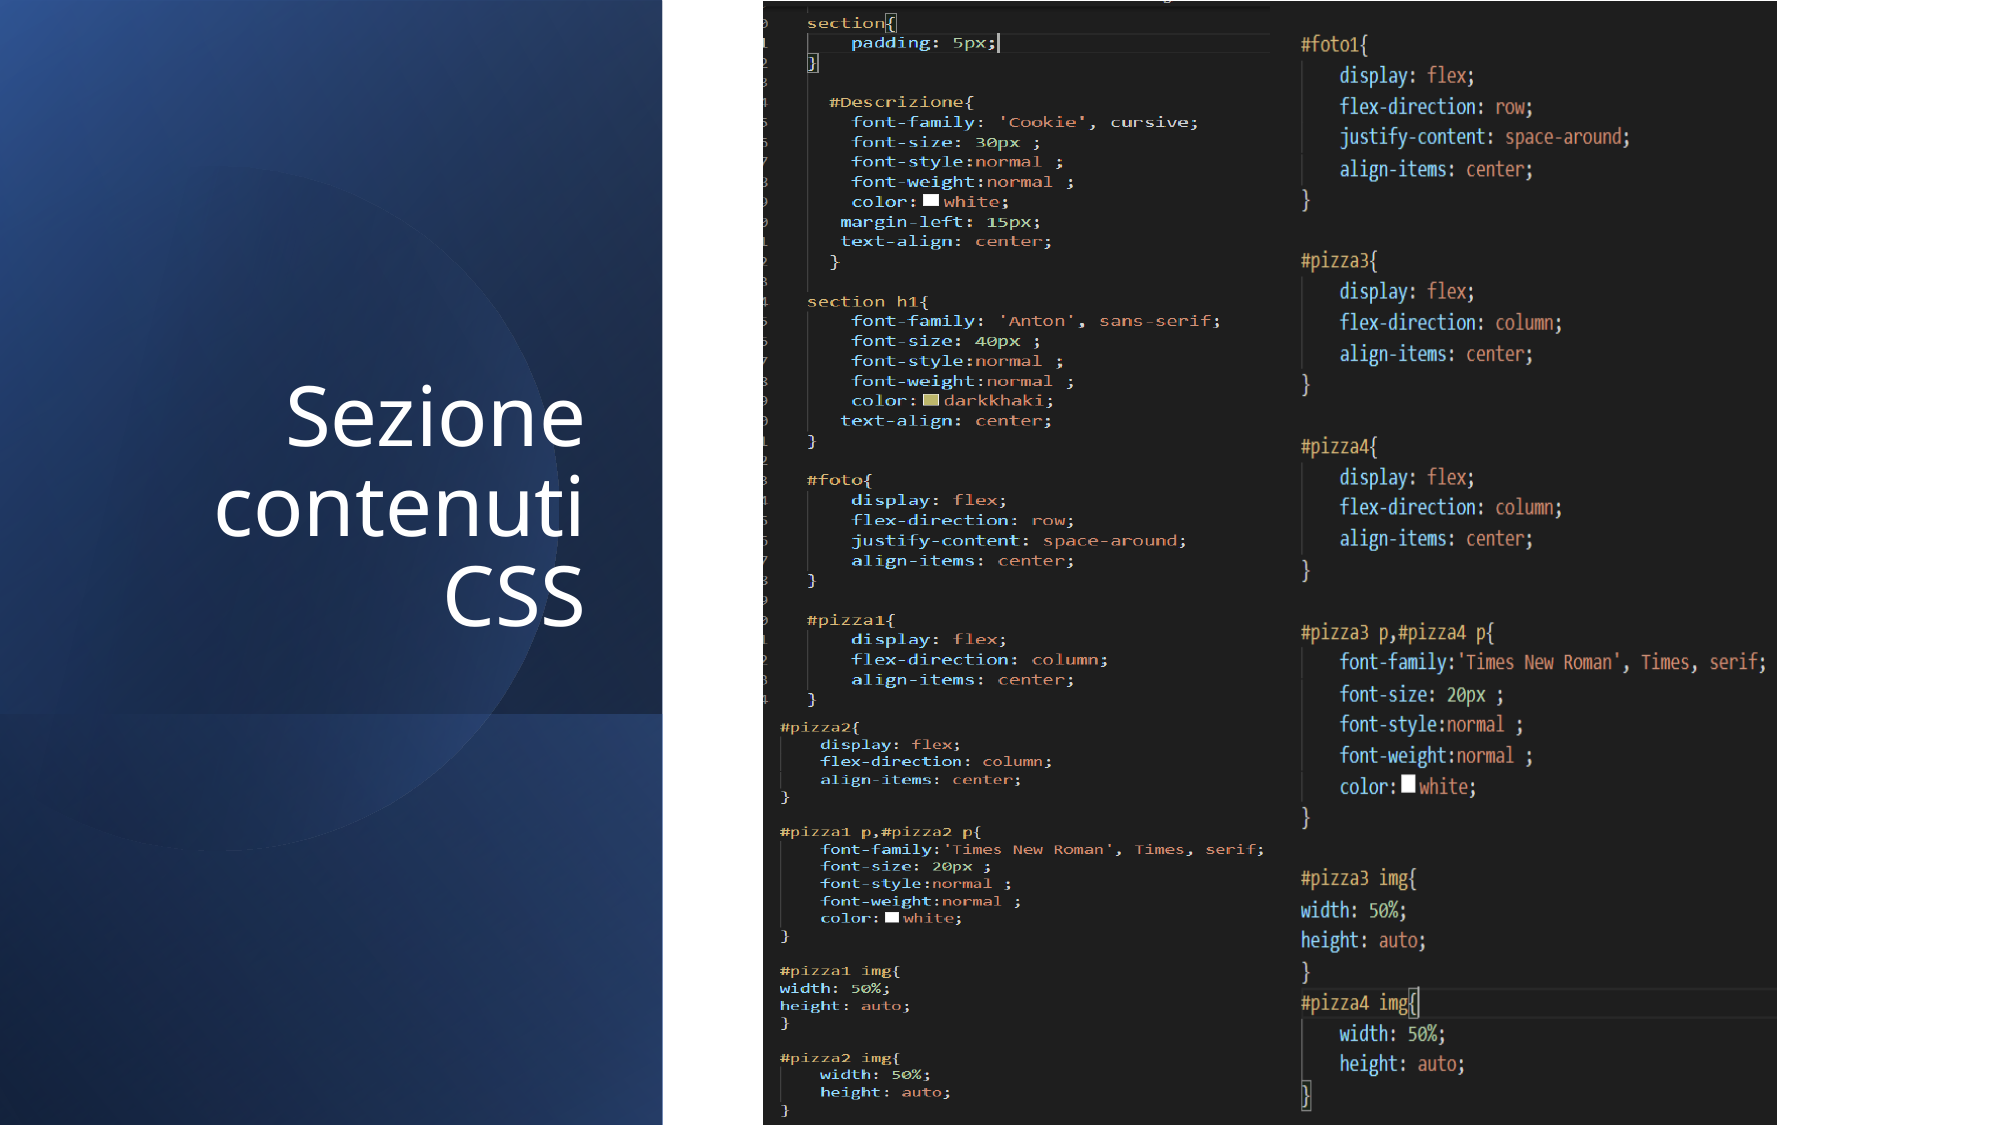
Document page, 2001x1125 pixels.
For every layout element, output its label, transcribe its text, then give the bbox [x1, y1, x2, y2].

text_box [663, 0, 2000, 1125]
text_box [0, 0, 663, 1124]
title Sezione contenuti CSS [76, 96, 602, 652]
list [763, 1, 1270, 715]
picture [763, 1, 1777, 1125]
